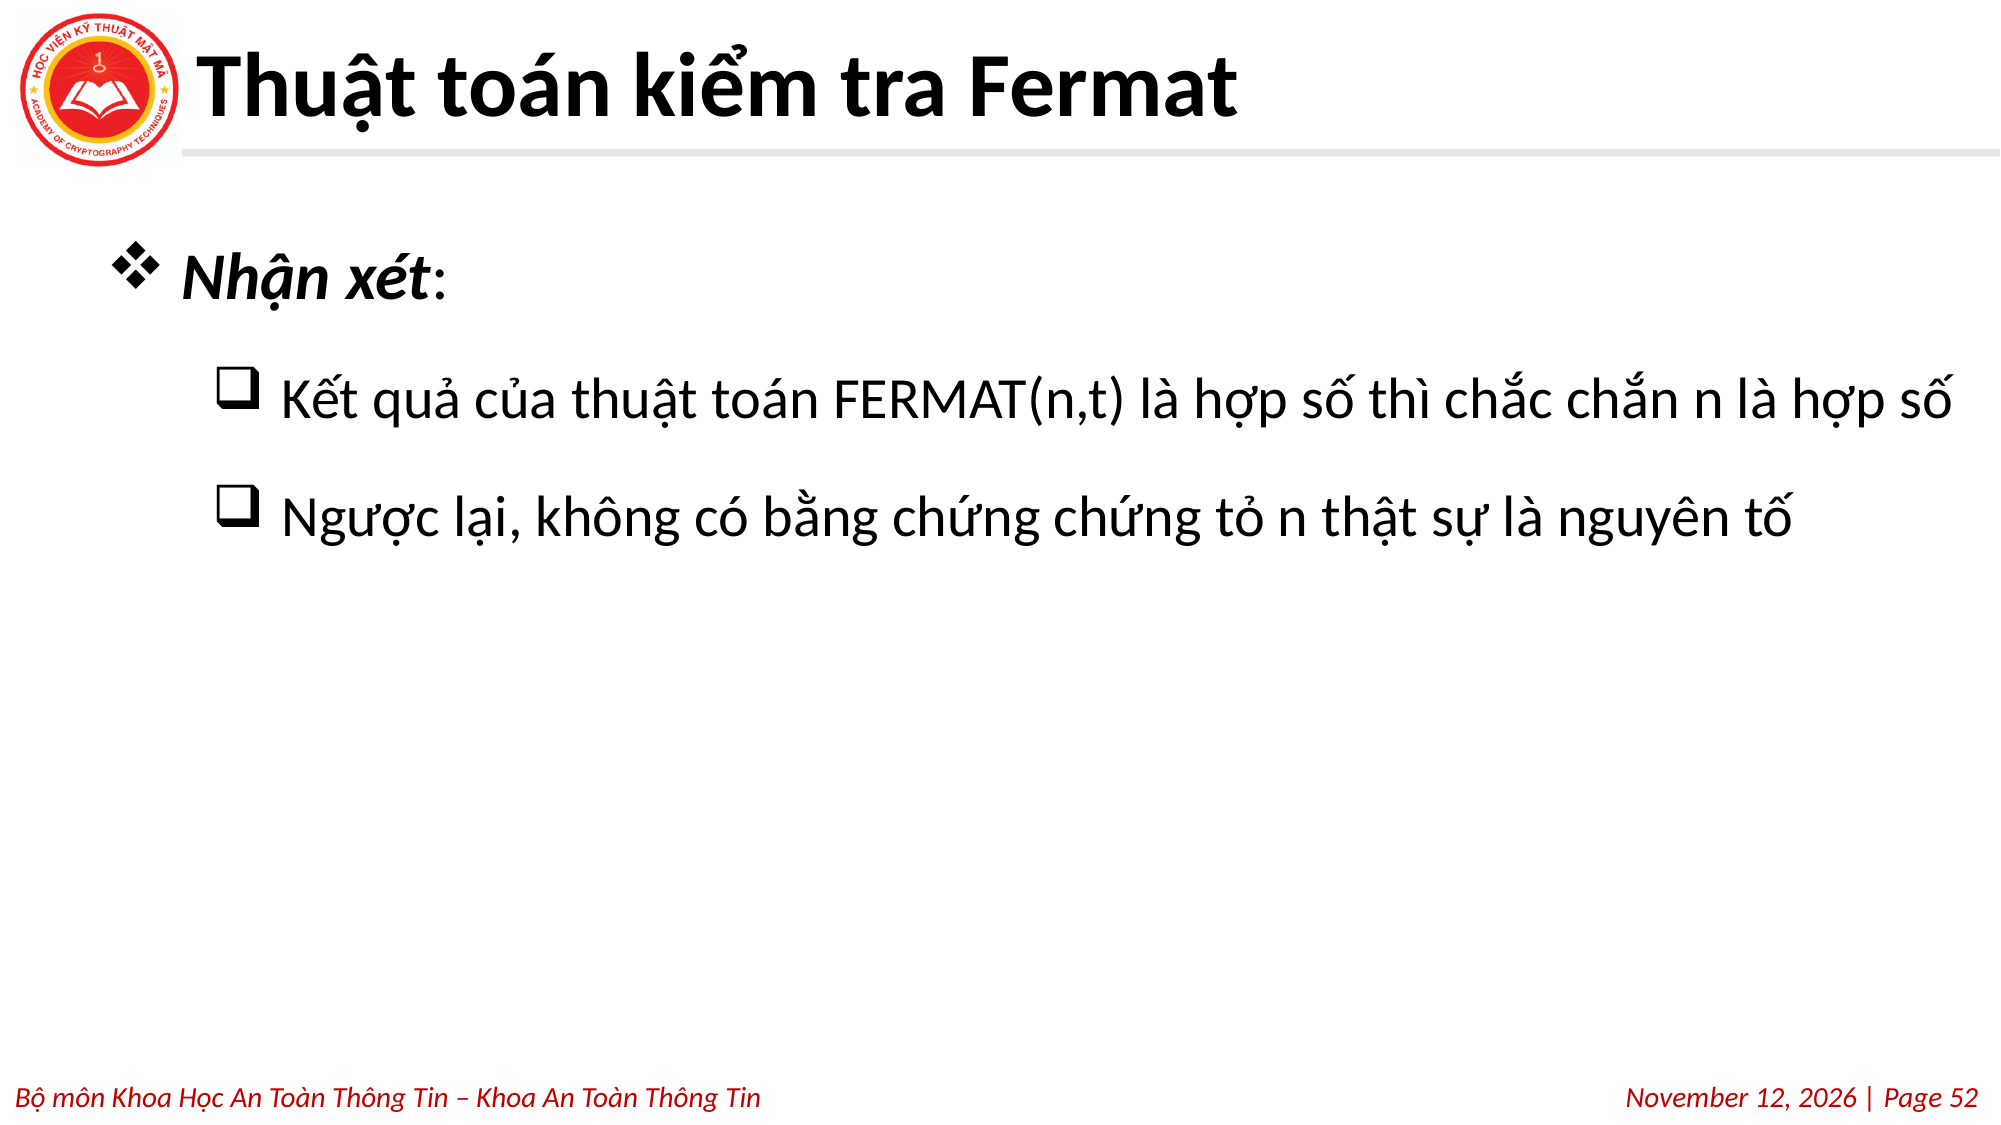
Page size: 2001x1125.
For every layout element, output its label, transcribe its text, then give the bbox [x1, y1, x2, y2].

list Nhận xét: Kết quả của thuật toán FERMAT(n,t) là hợp số thì chắc chắn n là hợp số Ngược lại, không có bằng chứng chứng tỏ n thật sự là nguyên tố [66, 178, 1975, 1057]
picture [16, 10, 182, 169]
title Thuật toán kiểm tra Fermat [181, 28, 1989, 146]
